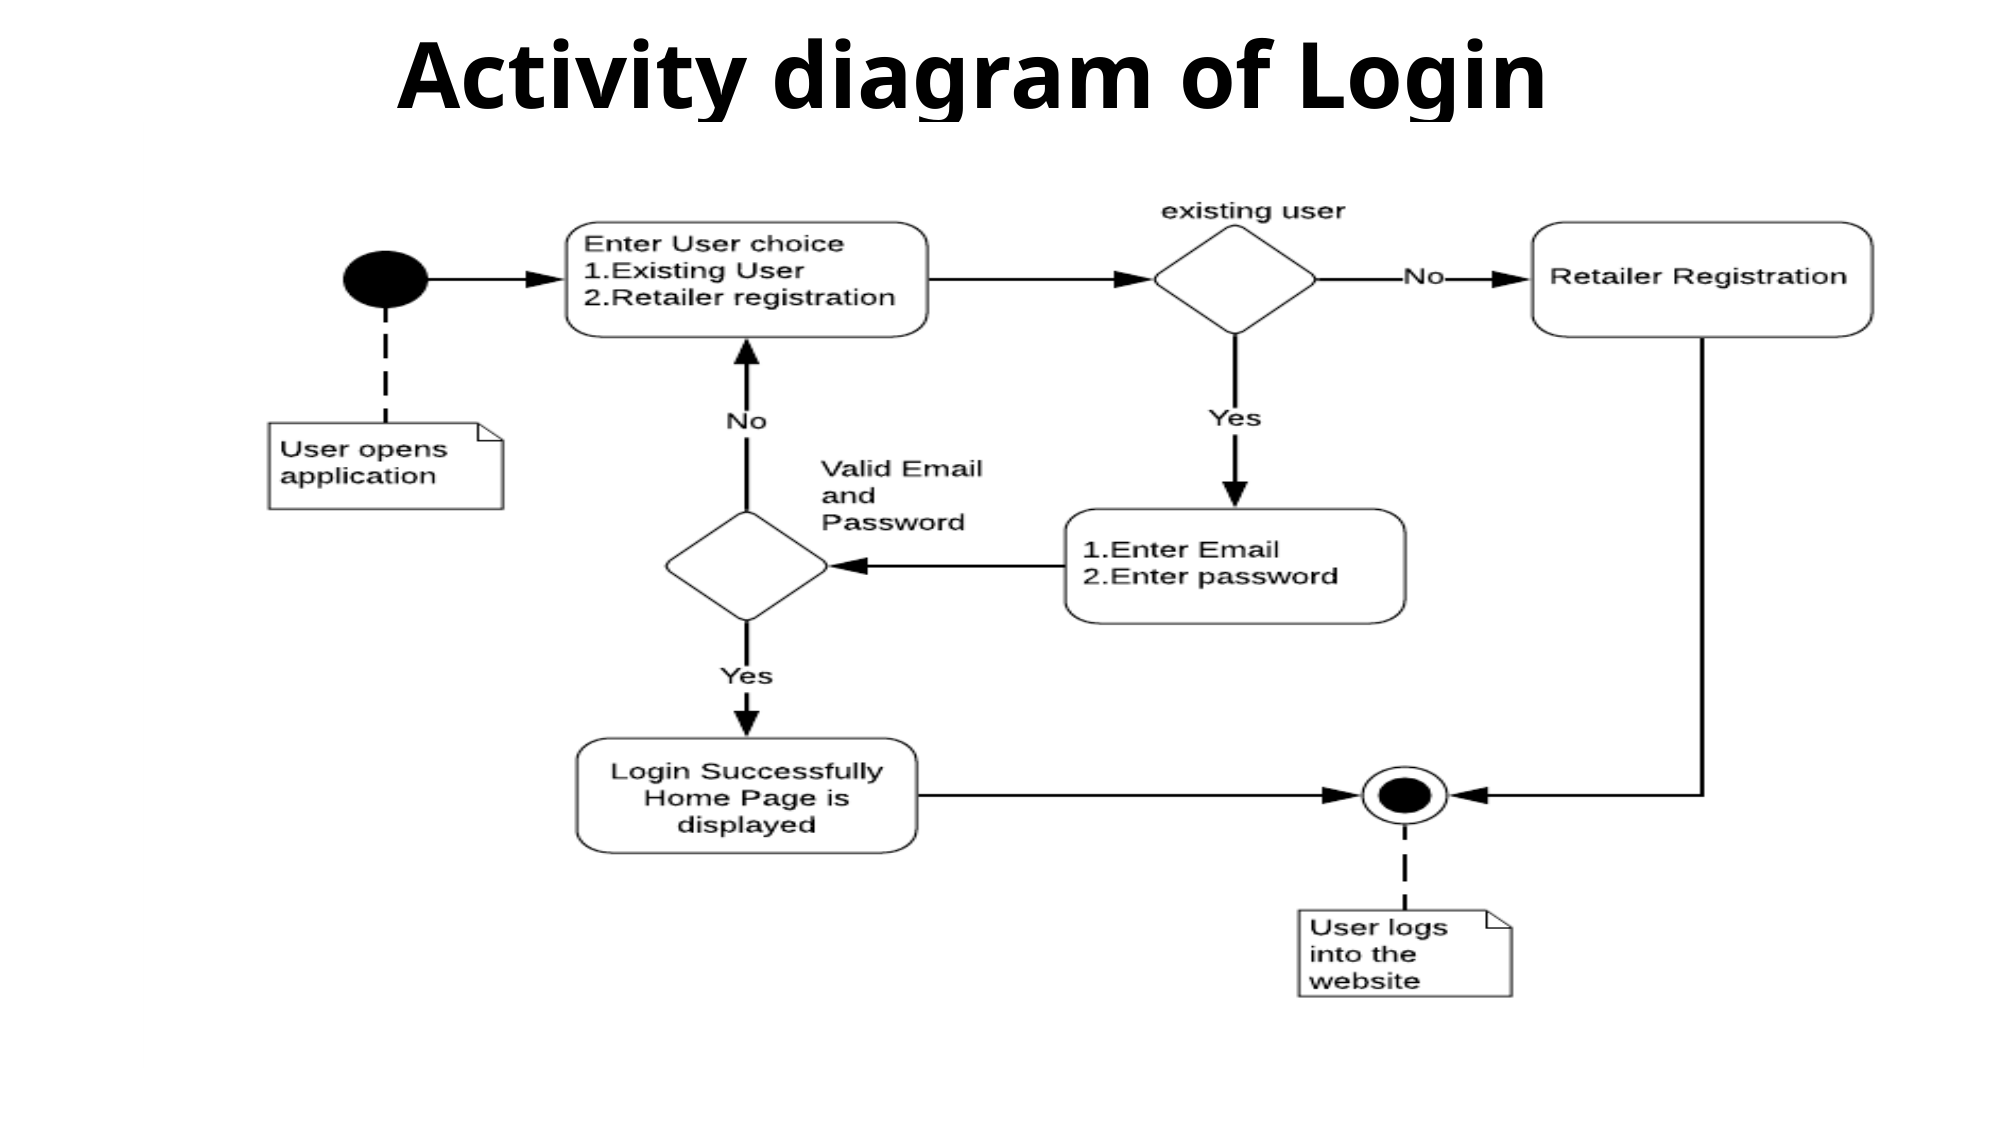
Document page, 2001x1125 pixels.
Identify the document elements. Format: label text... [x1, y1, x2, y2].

title Activity diagram of Login [111, 0, 1837, 159]
picture [142, 122, 2000, 1068]
